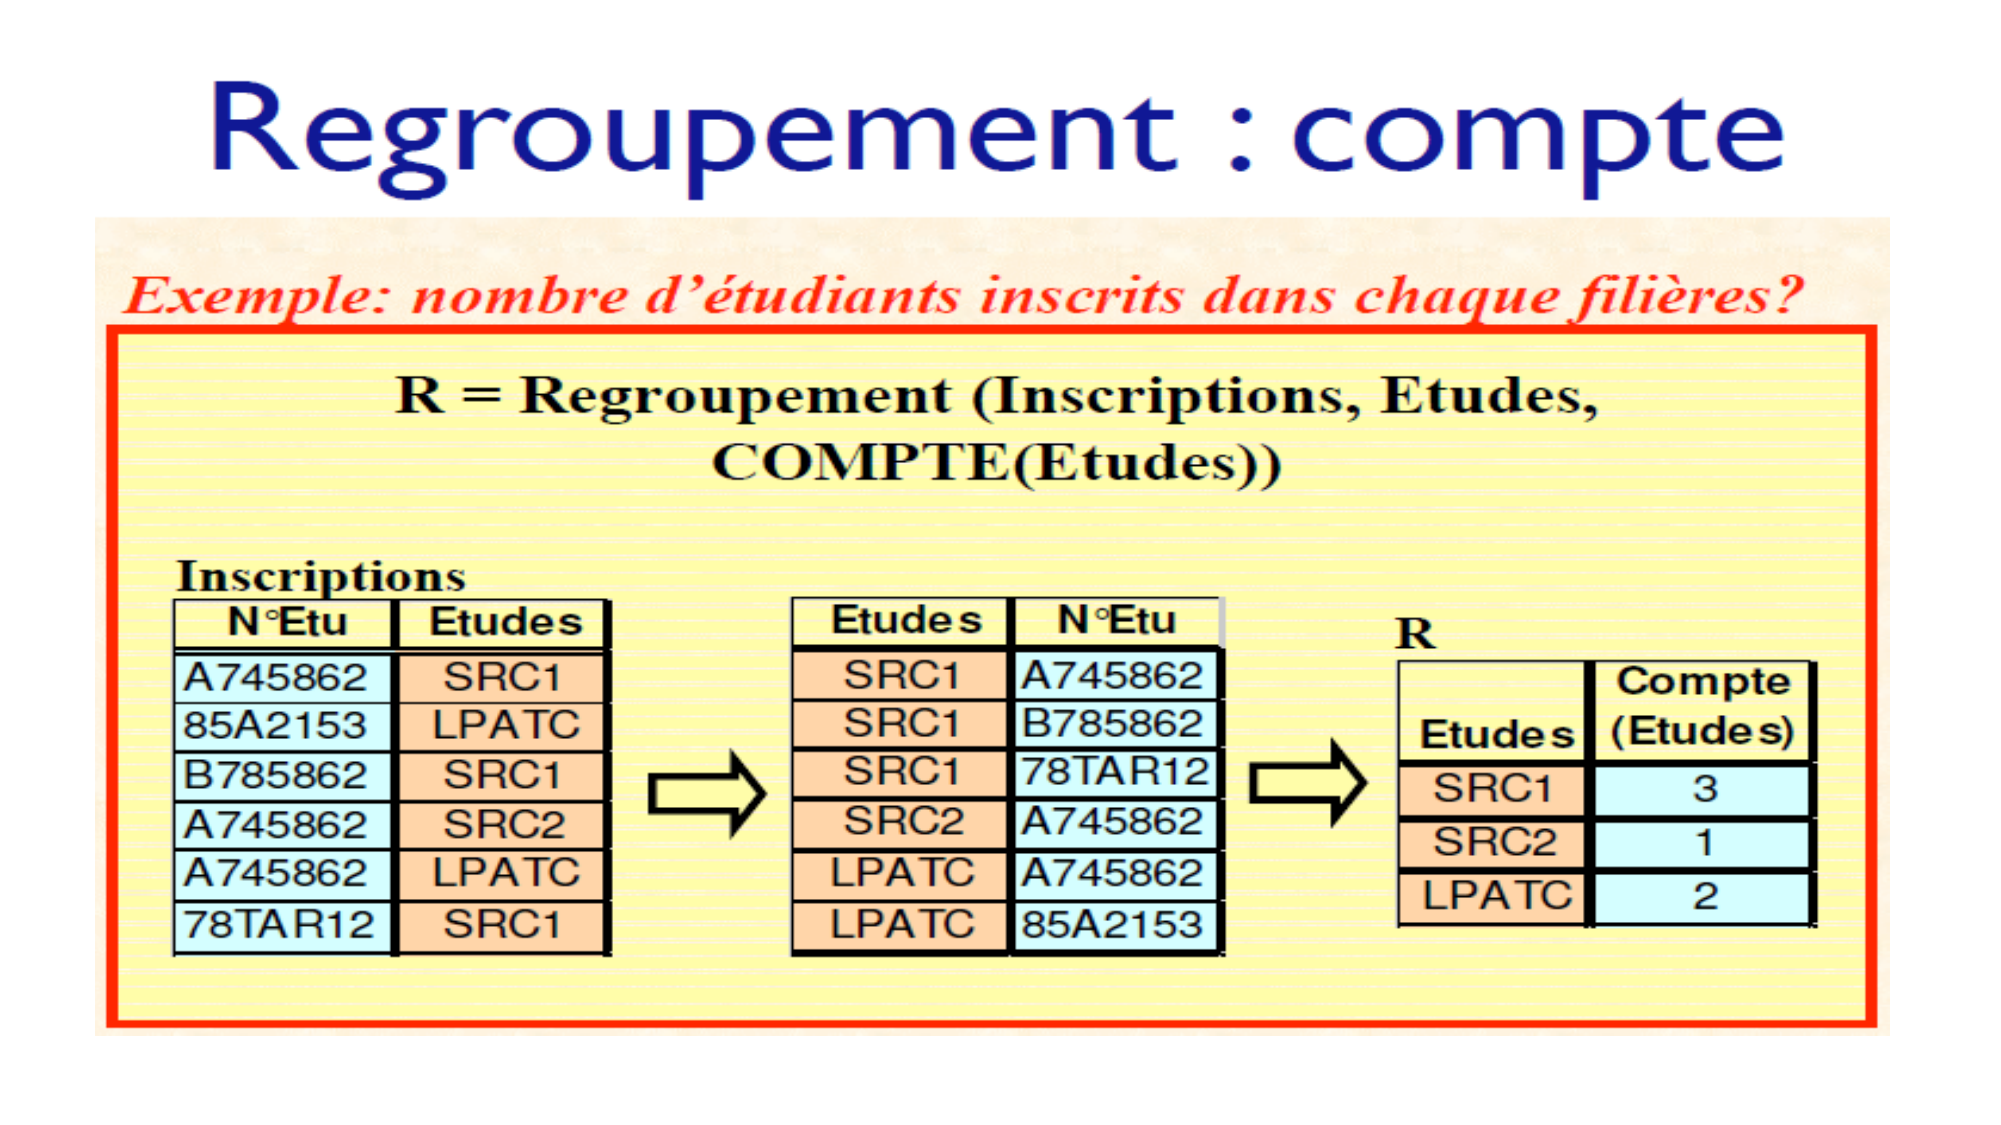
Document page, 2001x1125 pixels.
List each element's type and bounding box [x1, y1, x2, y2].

picture [95, 74, 1890, 1036]
